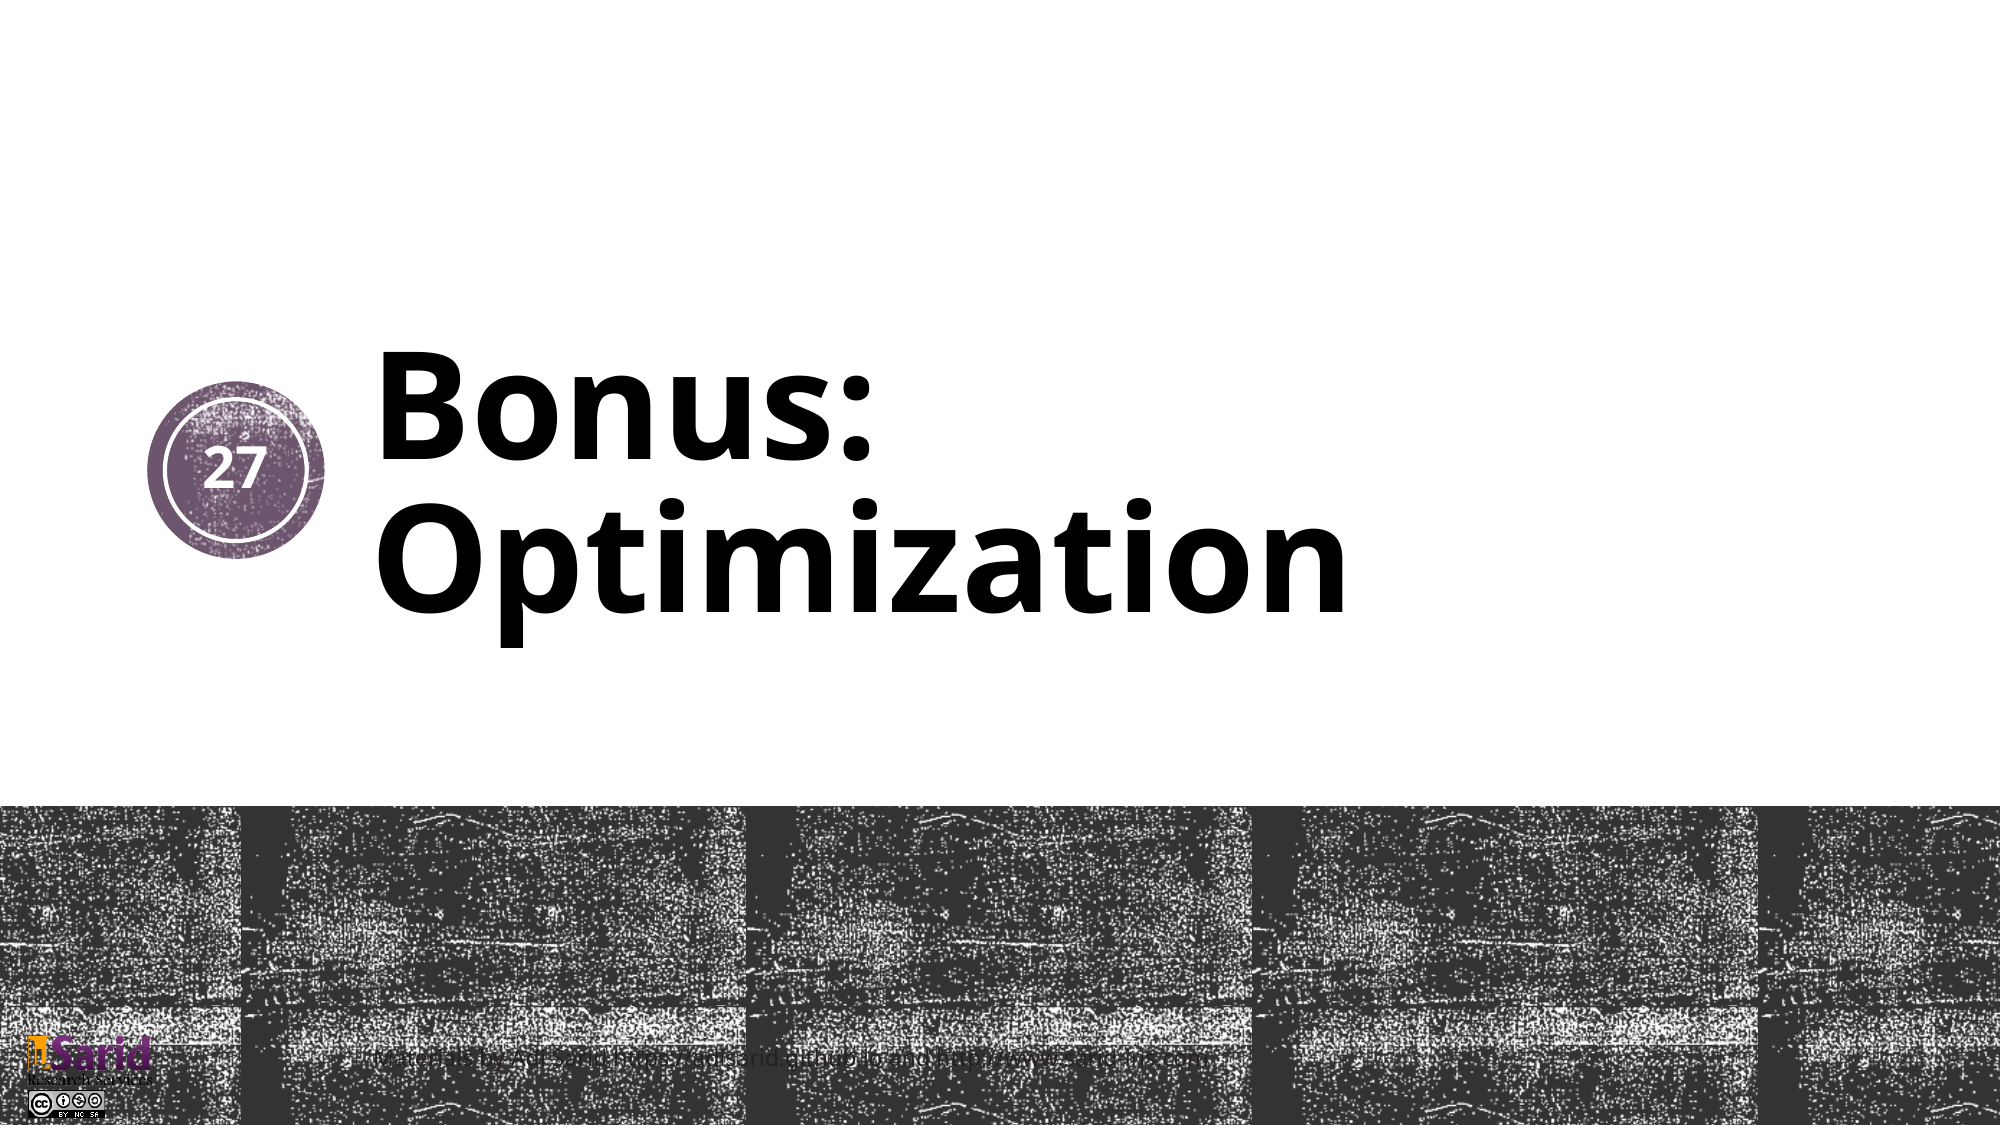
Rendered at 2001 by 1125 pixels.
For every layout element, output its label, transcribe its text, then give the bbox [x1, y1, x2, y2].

slide_number 27 [138, 411, 334, 530]
picture [27, 1035, 152, 1086]
picture [28, 1090, 105, 1118]
footer Materials by Adi Sarid https://adisarid.github.io and http://www.sarid-ins.com [358, 1028, 1397, 1089]
title Bonus: Optimization [355, 201, 1878, 779]
